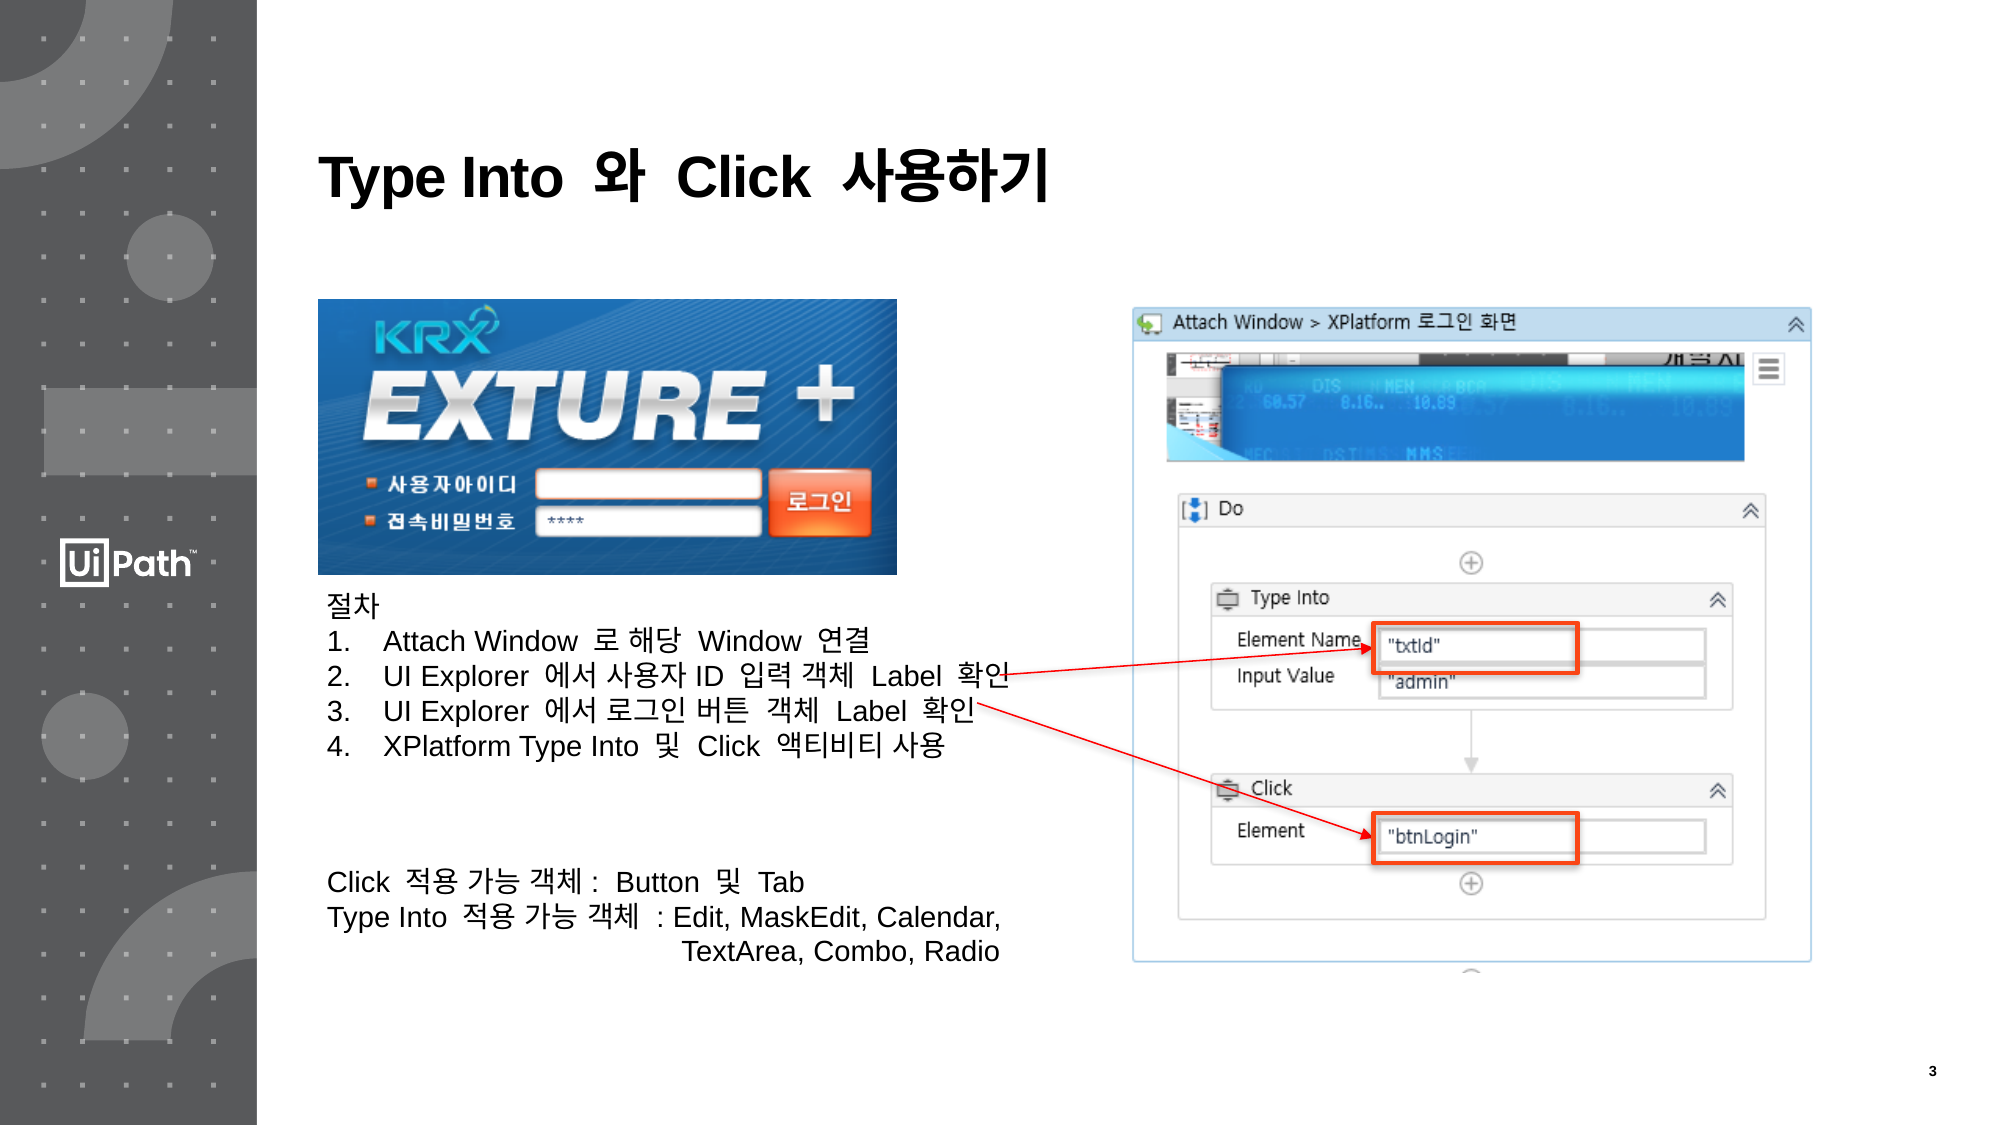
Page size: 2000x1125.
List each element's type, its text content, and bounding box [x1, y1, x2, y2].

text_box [999, 647, 1374, 676]
picture [318, 299, 897, 576]
title Type Into 와 Click 사용하기 [318, 149, 1937, 300]
picture [1127, 299, 1824, 974]
text_box 절차 Attach Window 로 해당 Window 연결 UI Explorer 에서 사용자ID 입력 객체 Label 확인 UI Explorer 에서 로그인 버튼 객체 Label 확인 XPlatform Type Into 및 Click 액티비티 사용 [326, 587, 1000, 862]
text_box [976, 702, 1374, 839]
text_box Click 적용 가능 객체: Button 및 Tab Type Into 적용 가능 객체 : Edit, MaskEdit, Calendar, TextArea, Combo, Radio [326, 862, 1023, 1013]
